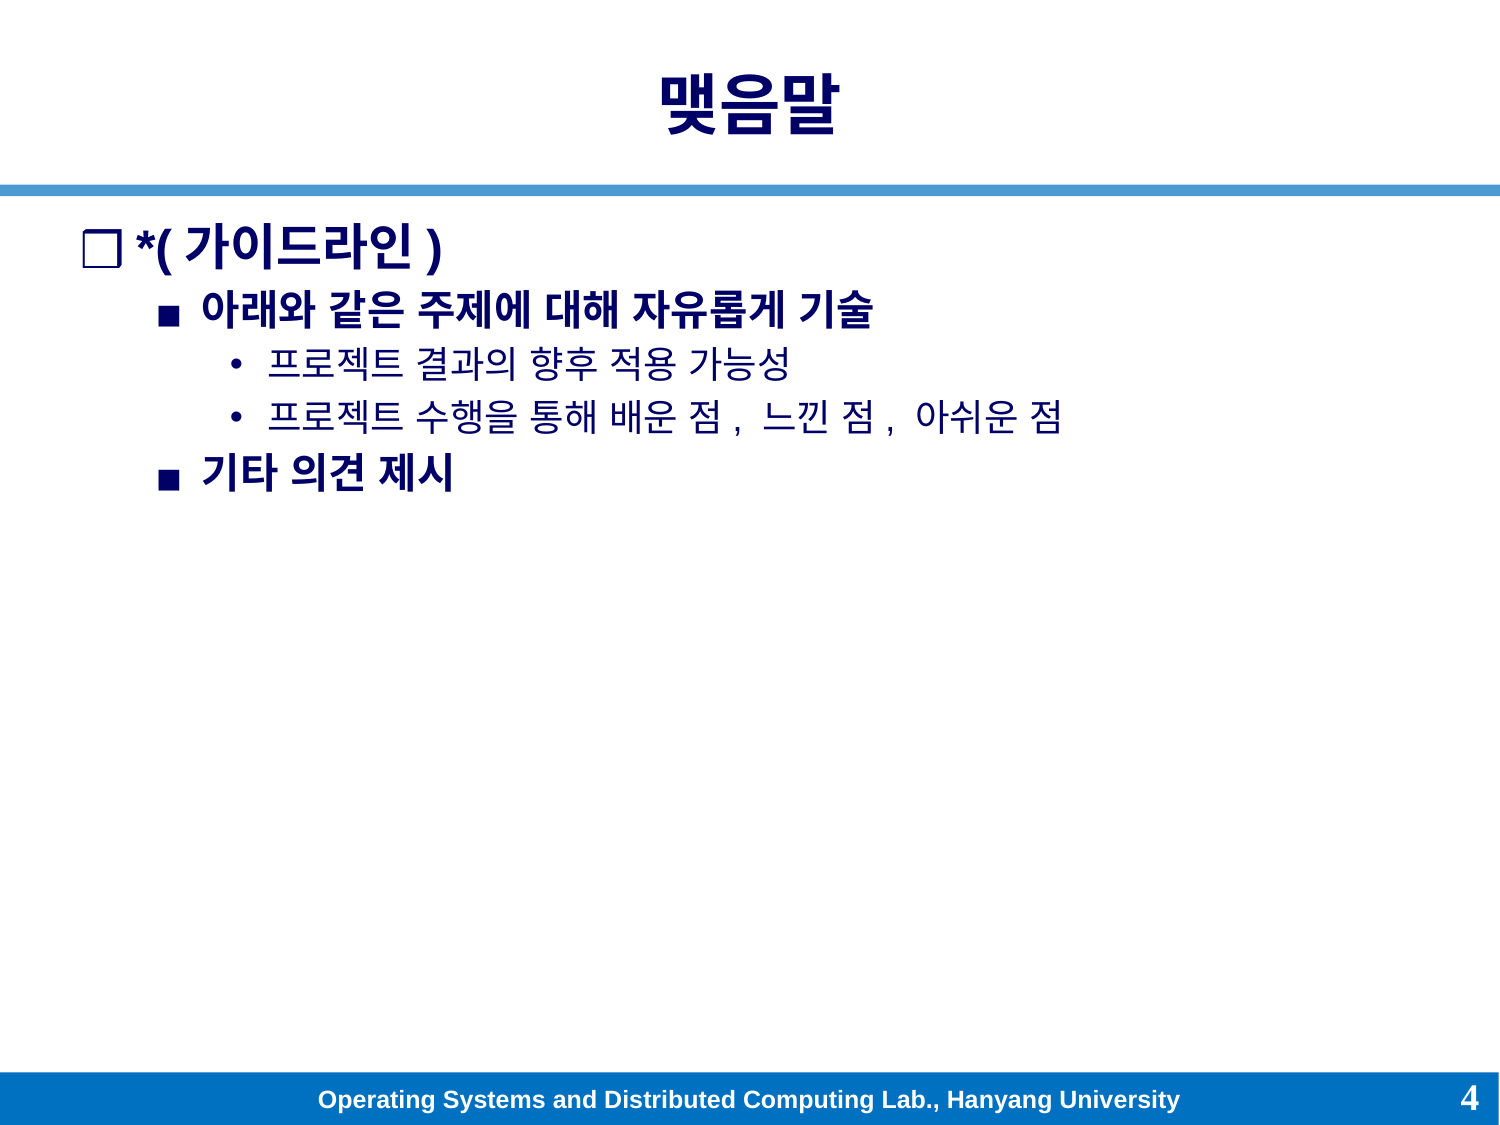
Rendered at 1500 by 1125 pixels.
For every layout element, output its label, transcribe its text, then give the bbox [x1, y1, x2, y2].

list *(가이드라인) 아래와 같은 주제에 대해 자유롭게 기술 프로젝트 결과의 향후 적용 가능성 프로젝트 수행을 통해 배운 점, 느낀 점, 아쉬운 점 기타 의견 제시 [64, 208, 1442, 1035]
title 맺음말 [62, 21, 1438, 185]
